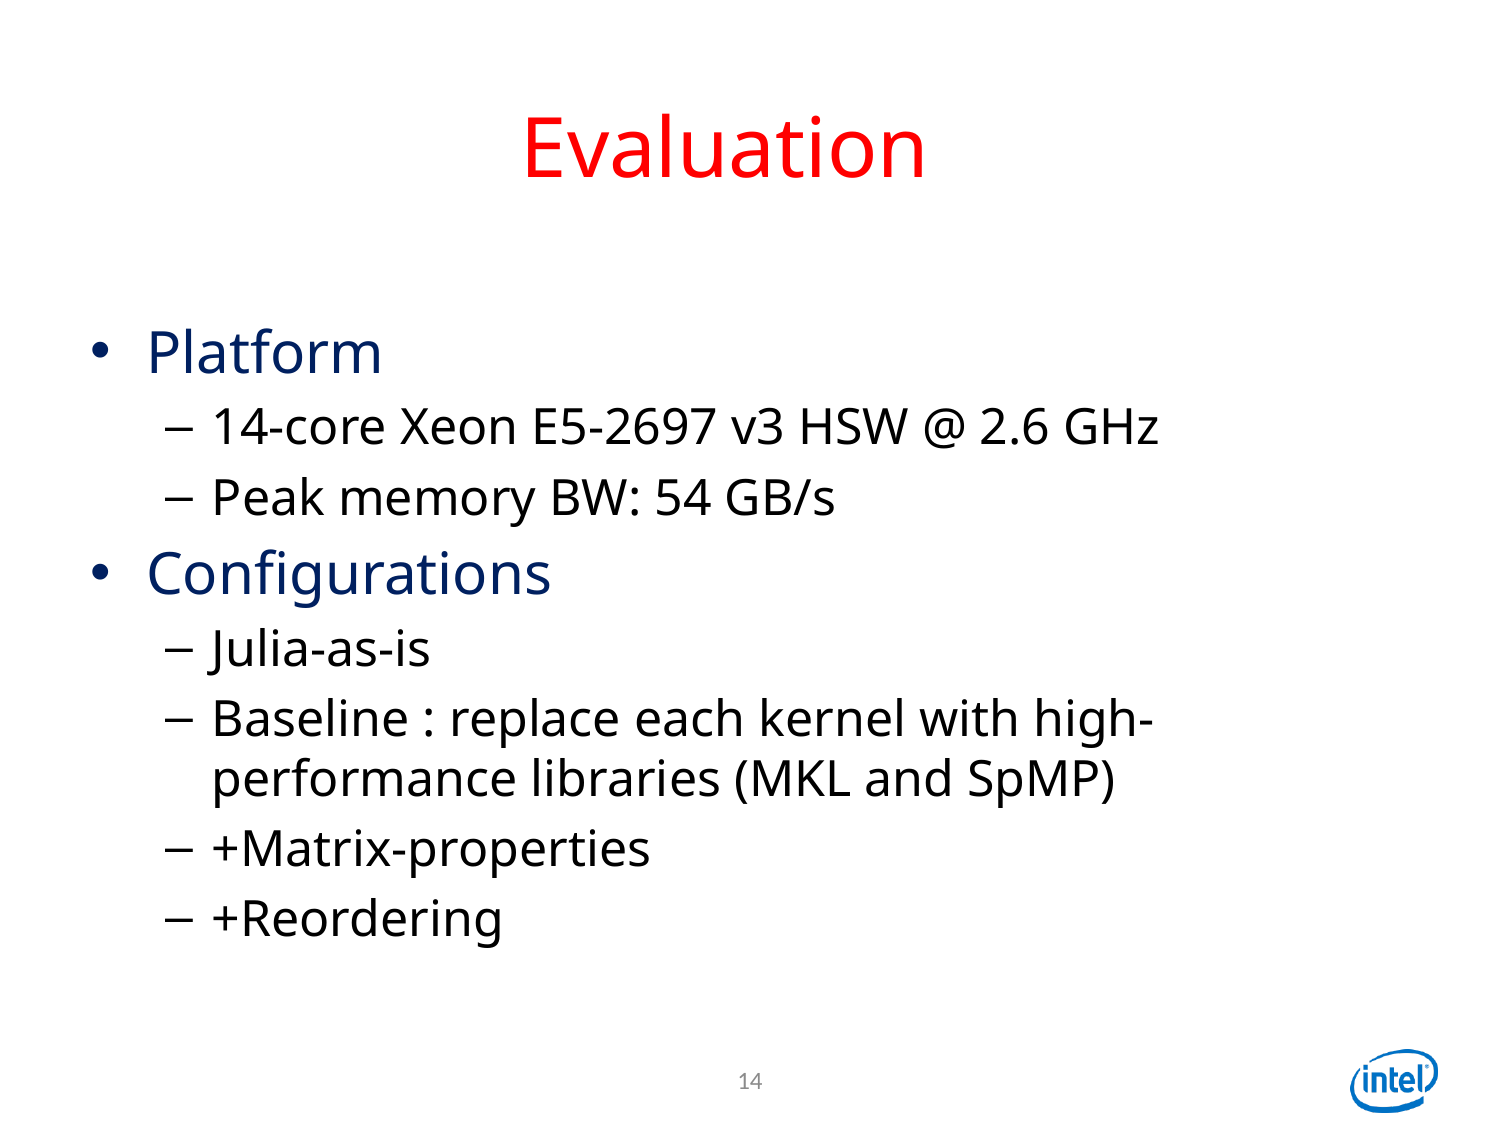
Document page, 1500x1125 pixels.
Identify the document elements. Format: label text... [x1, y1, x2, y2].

list Platform 14-core Xeon E5-2697 v3 HSW @ 2.6 GHz Peak memory BW: 54 GB/s Configurations Julia-as-is Baseline : replace each kernel with high-performance libraries (MKL and SpMP) +Matrix-properties +Reordering [75, 307, 1425, 1050]
picture [1350, 1049, 1438, 1113]
slide_number 14 [575, 1050, 925, 1110]
title Evaluation [50, 50, 1400, 238]
